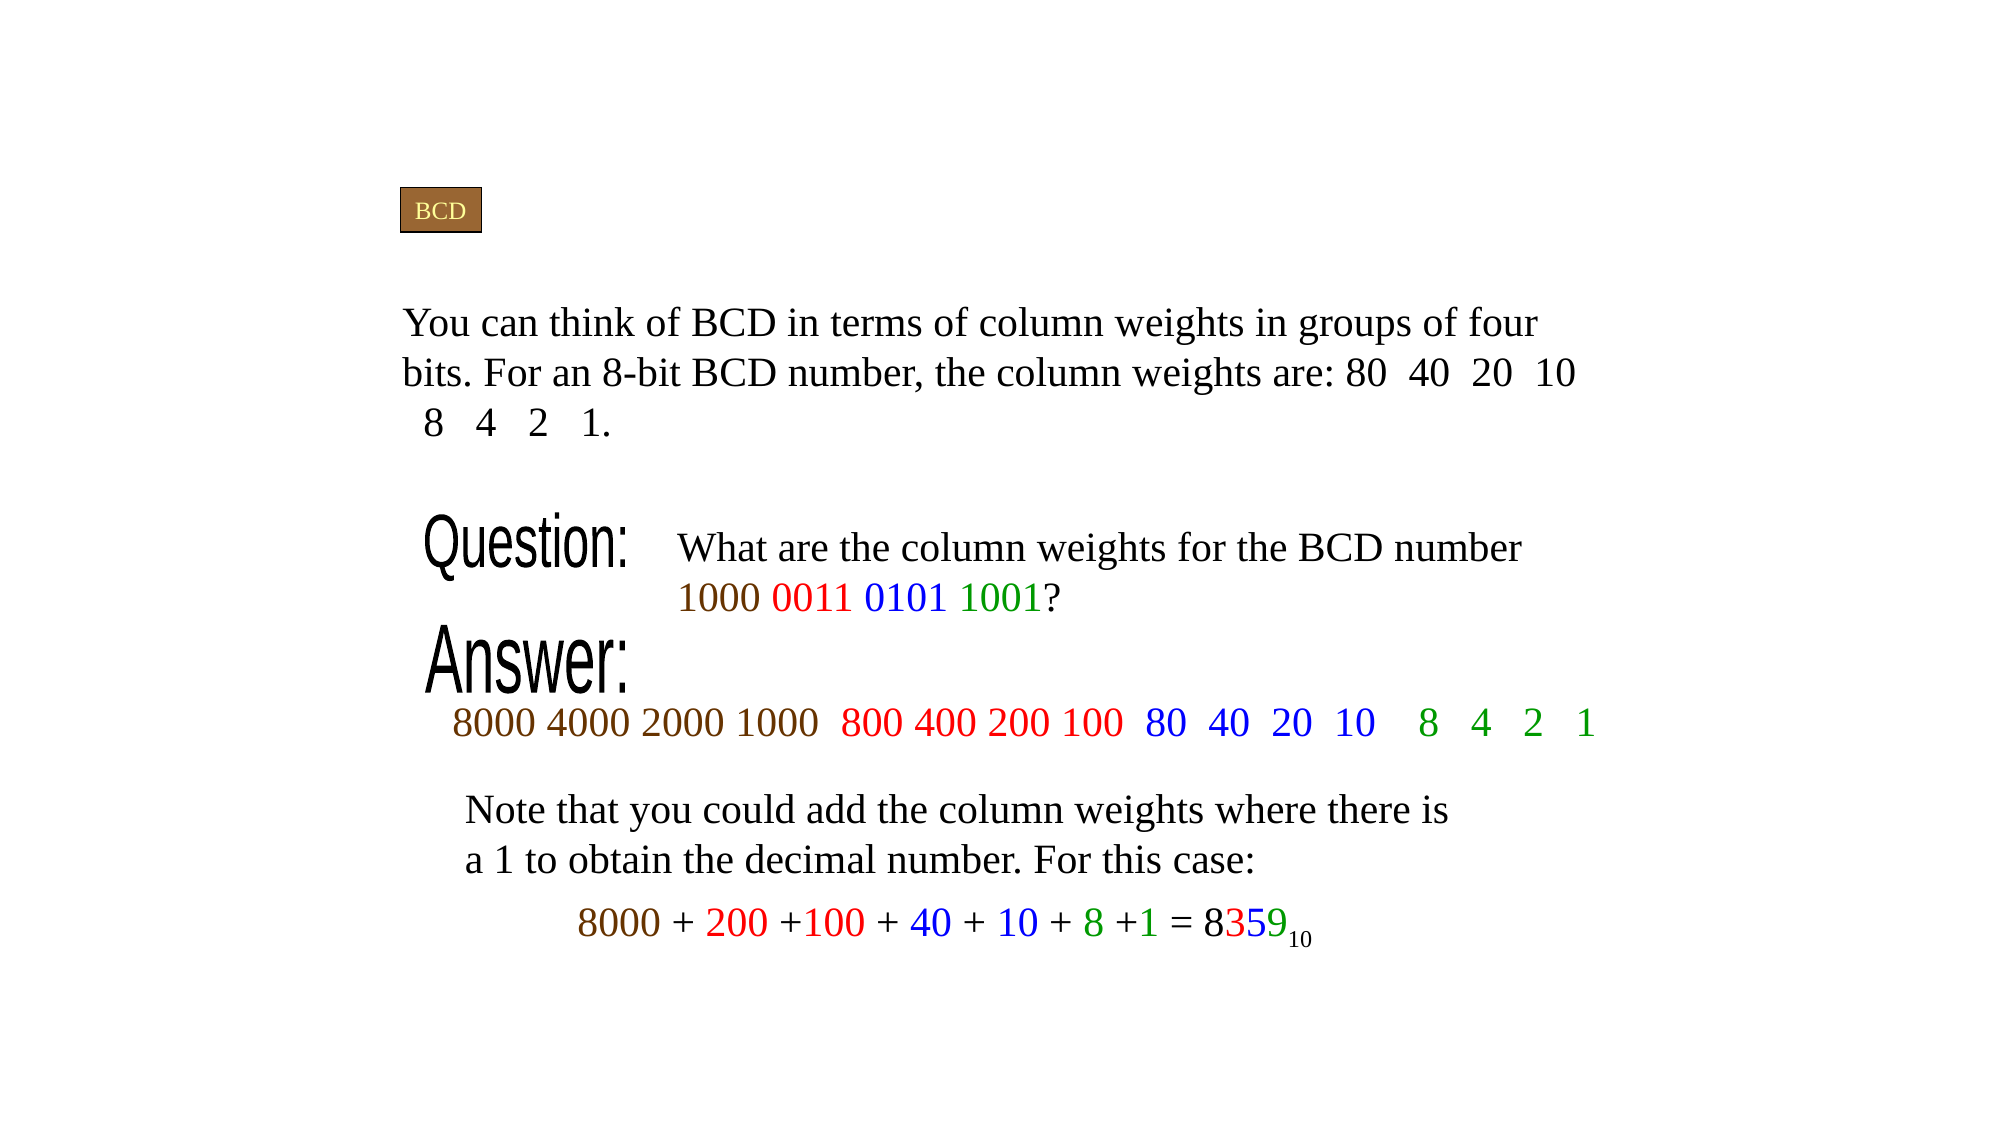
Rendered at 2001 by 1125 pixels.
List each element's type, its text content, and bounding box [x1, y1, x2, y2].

text_box What are the column weights for the BCD number 1000 0011 0101 1001? [662, 512, 1550, 628]
text_box You can think of BCD in terms of column weights in groups of four bits. For an 8-bit BCD number, the column weights are: 80 40 20 10 8 4 2 1. [387, 287, 1600, 495]
text_box Note that you could add the column weights where there is a 1 to obtain the decimal number. For this case: [449, 774, 1488, 890]
text_box 8000 + 200 +100 + 40 + 10 + 8 +1 = 835910 [562, 887, 1463, 960]
text_box 8000 4000 2000 1000 800 400 200 100 80 40 20 10 8 4 2 1 [437, 687, 1613, 753]
text_box BCD [400, 187, 482, 233]
